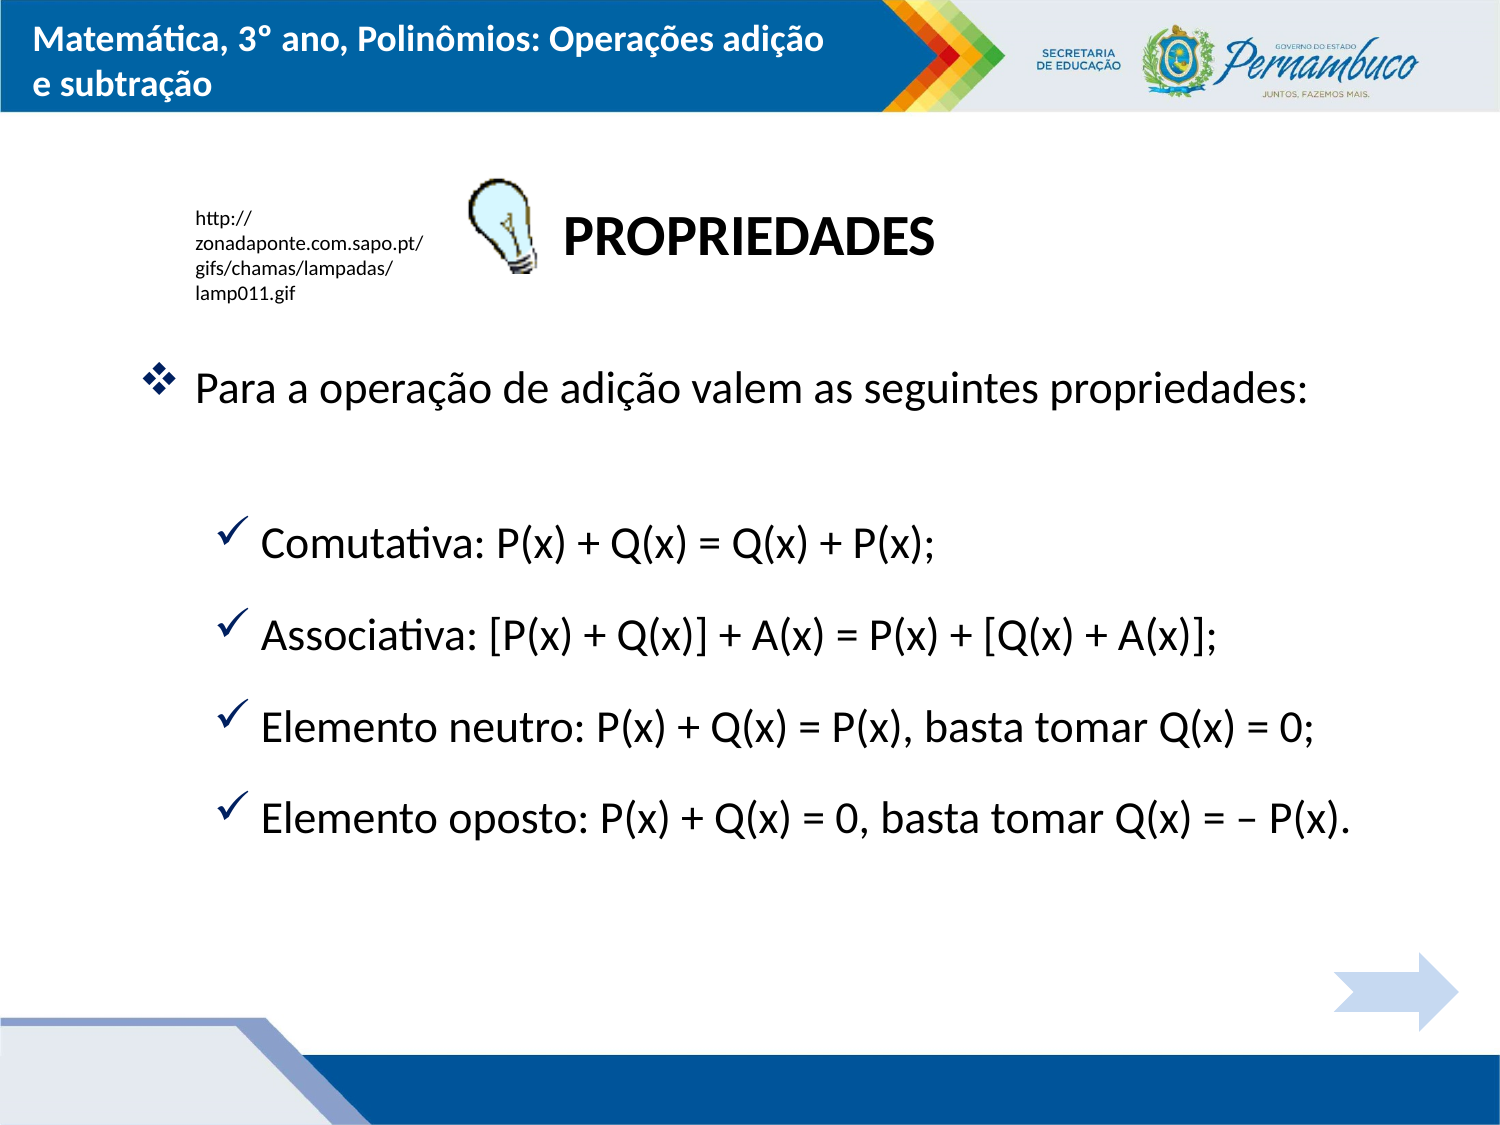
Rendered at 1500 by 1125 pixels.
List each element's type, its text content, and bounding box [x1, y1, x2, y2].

list Para a operação de adição valem as seguintes propriedades: Comutativa: P(x) + Q(x) = Q(x) + P(x); Associativa: [P(x) + Q(x)] + A(x) = P(x) + [Q(x) + A(x)]; Elemento neutro: P(x) + Q(x) = P(x), basta tomar Q(x) = 0; Elemento oposto: P(x) + Q(x) = 0, basta tomar Q(x) = – P(x). [123, 349, 1474, 906]
title PROPRIEDADES [75, 138, 1425, 327]
text_box http://zonadaponte.com.sapo.pt/gifs/chamas/lampadas/lamp011.gif [180, 197, 476, 312]
text_box [1331, 952, 1461, 1032]
picture [0, 0, 1500, 1125]
